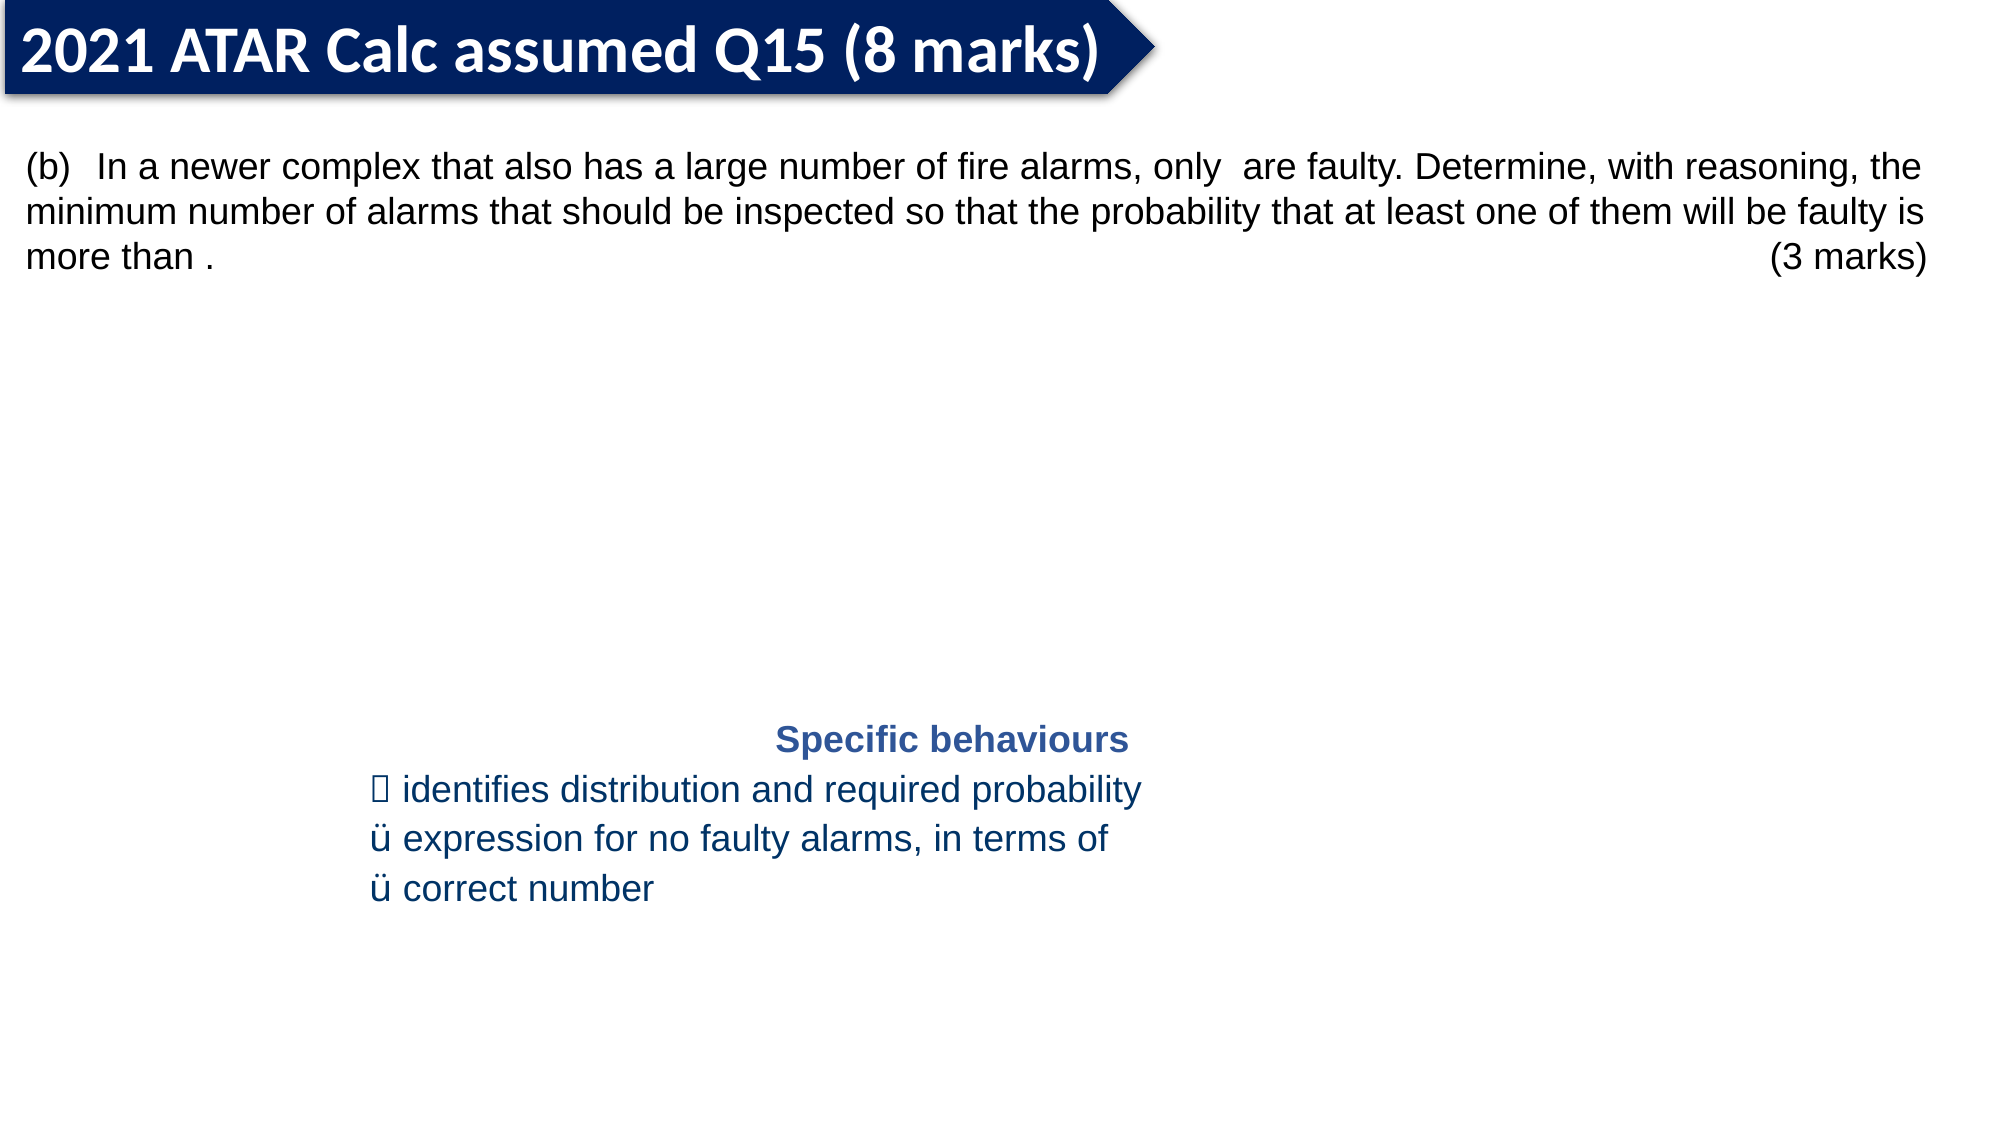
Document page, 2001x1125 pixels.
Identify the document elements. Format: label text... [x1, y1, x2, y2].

text_box 2021 ATAR Calc assumed Q15 (8 marks) [5, 0, 1155, 94]
